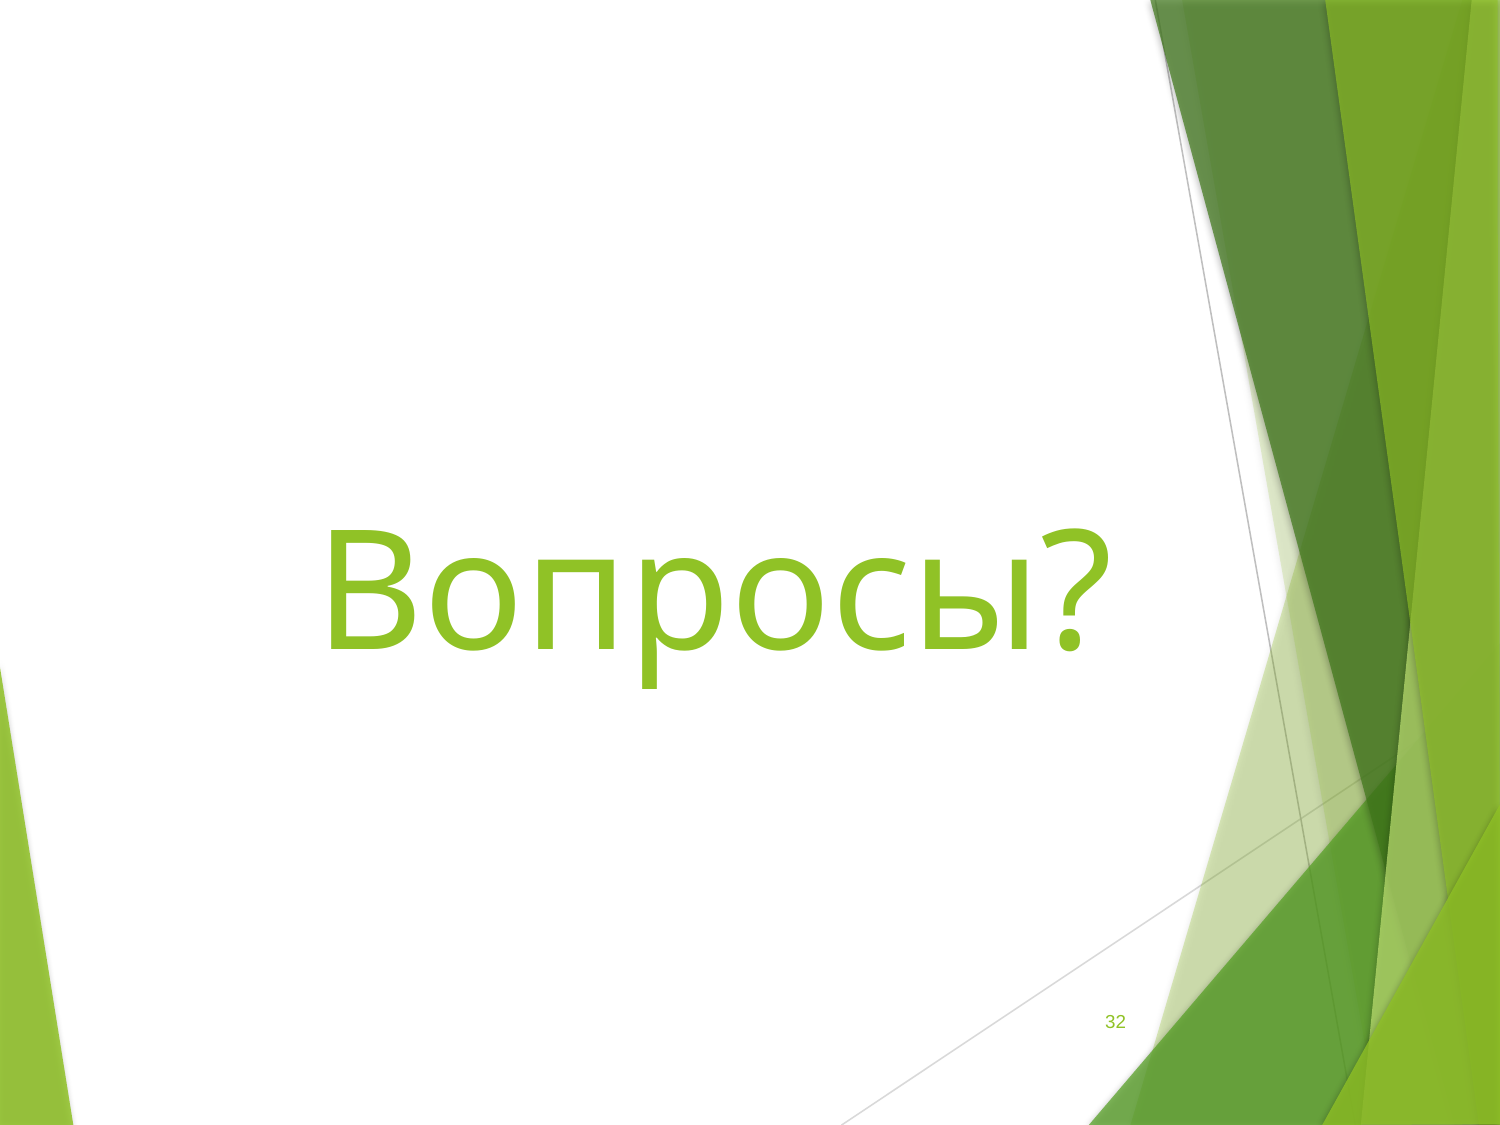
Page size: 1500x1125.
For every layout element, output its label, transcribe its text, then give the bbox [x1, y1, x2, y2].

slide_number 32 [1057, 991, 1142, 1051]
title Вопросы? [300, 474, 1342, 692]
